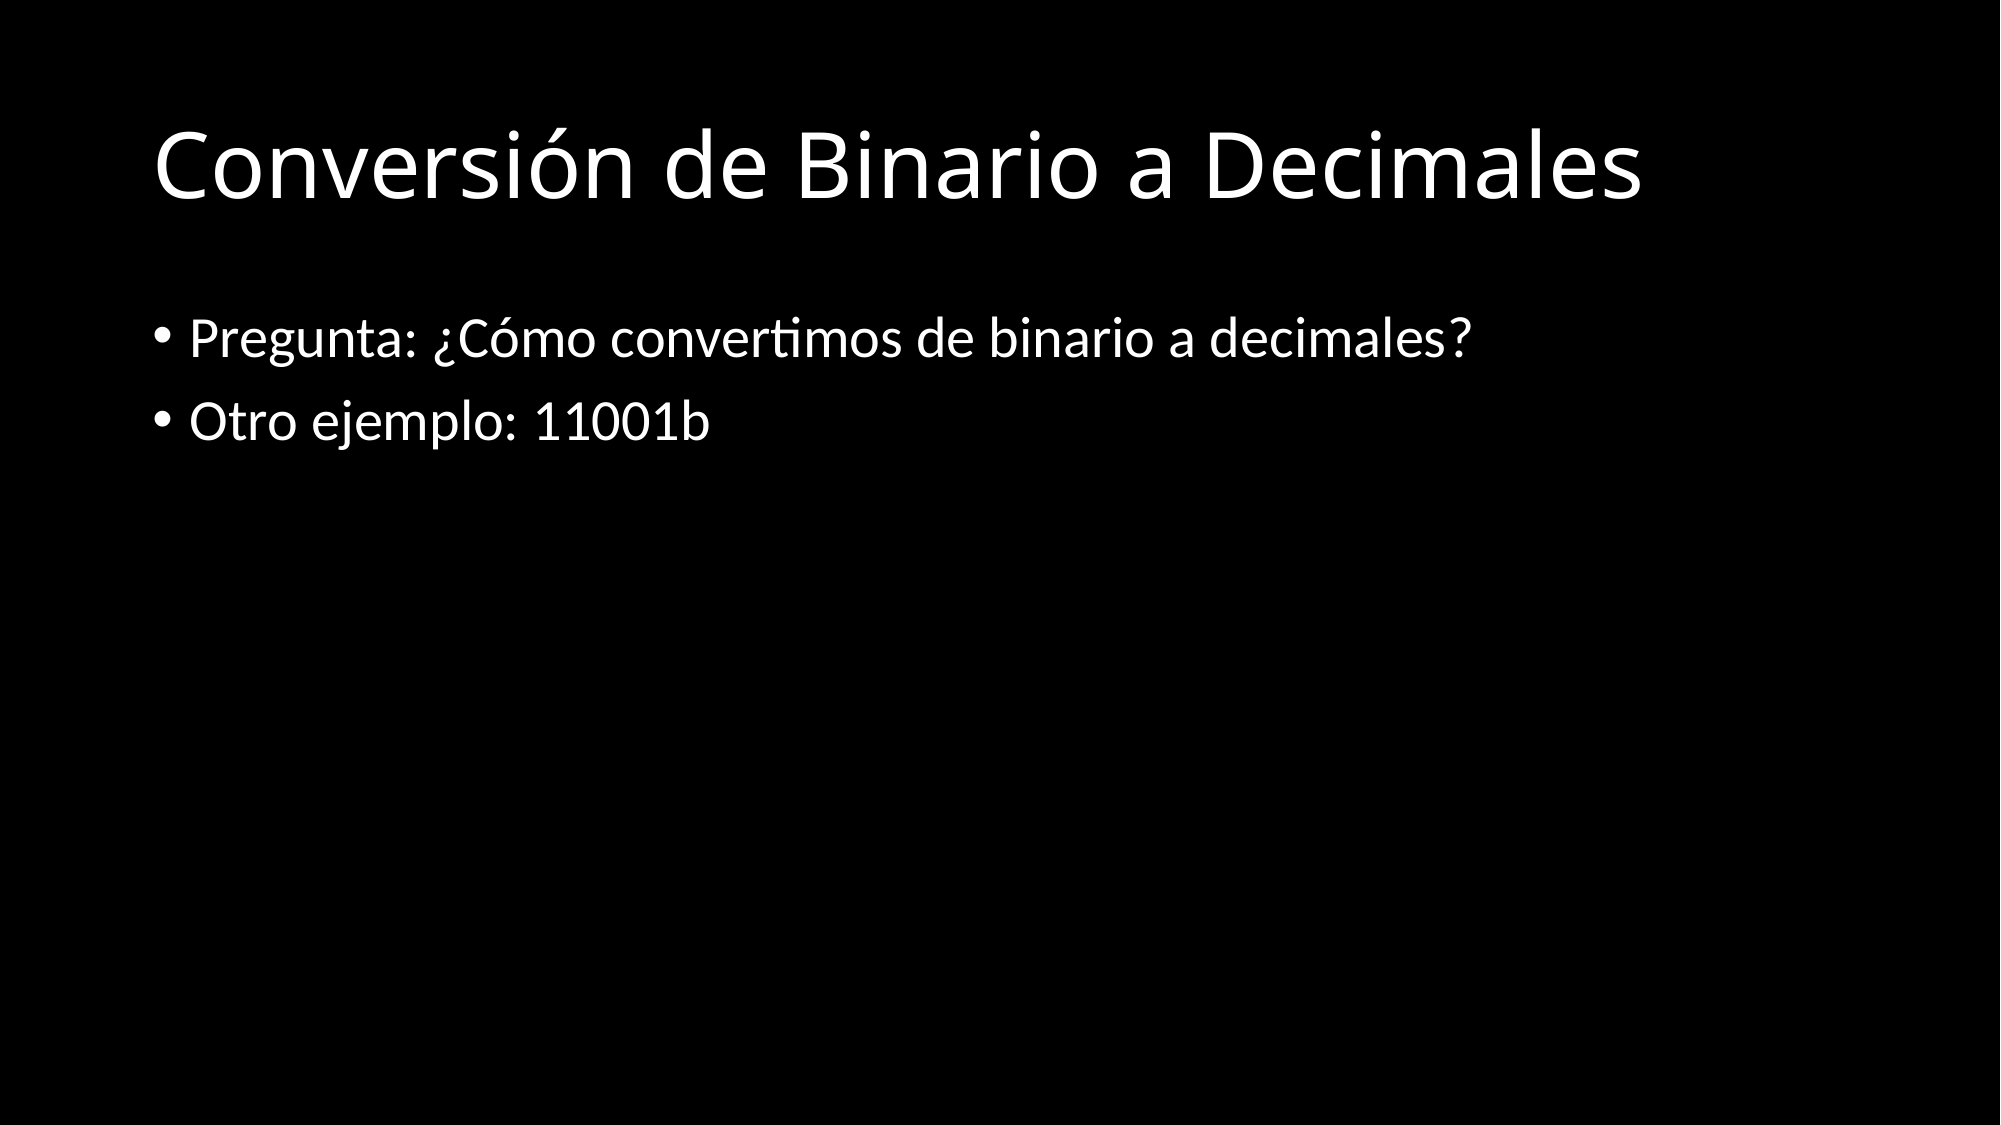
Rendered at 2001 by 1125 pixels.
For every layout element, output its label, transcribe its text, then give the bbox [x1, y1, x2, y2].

list Pregunta: ¿Cómo convertimos de binario a decimales? Otro ejemplo: 11001b [137, 299, 1930, 1101]
title Conversión de Binario a Decimales [137, 59, 1863, 278]
